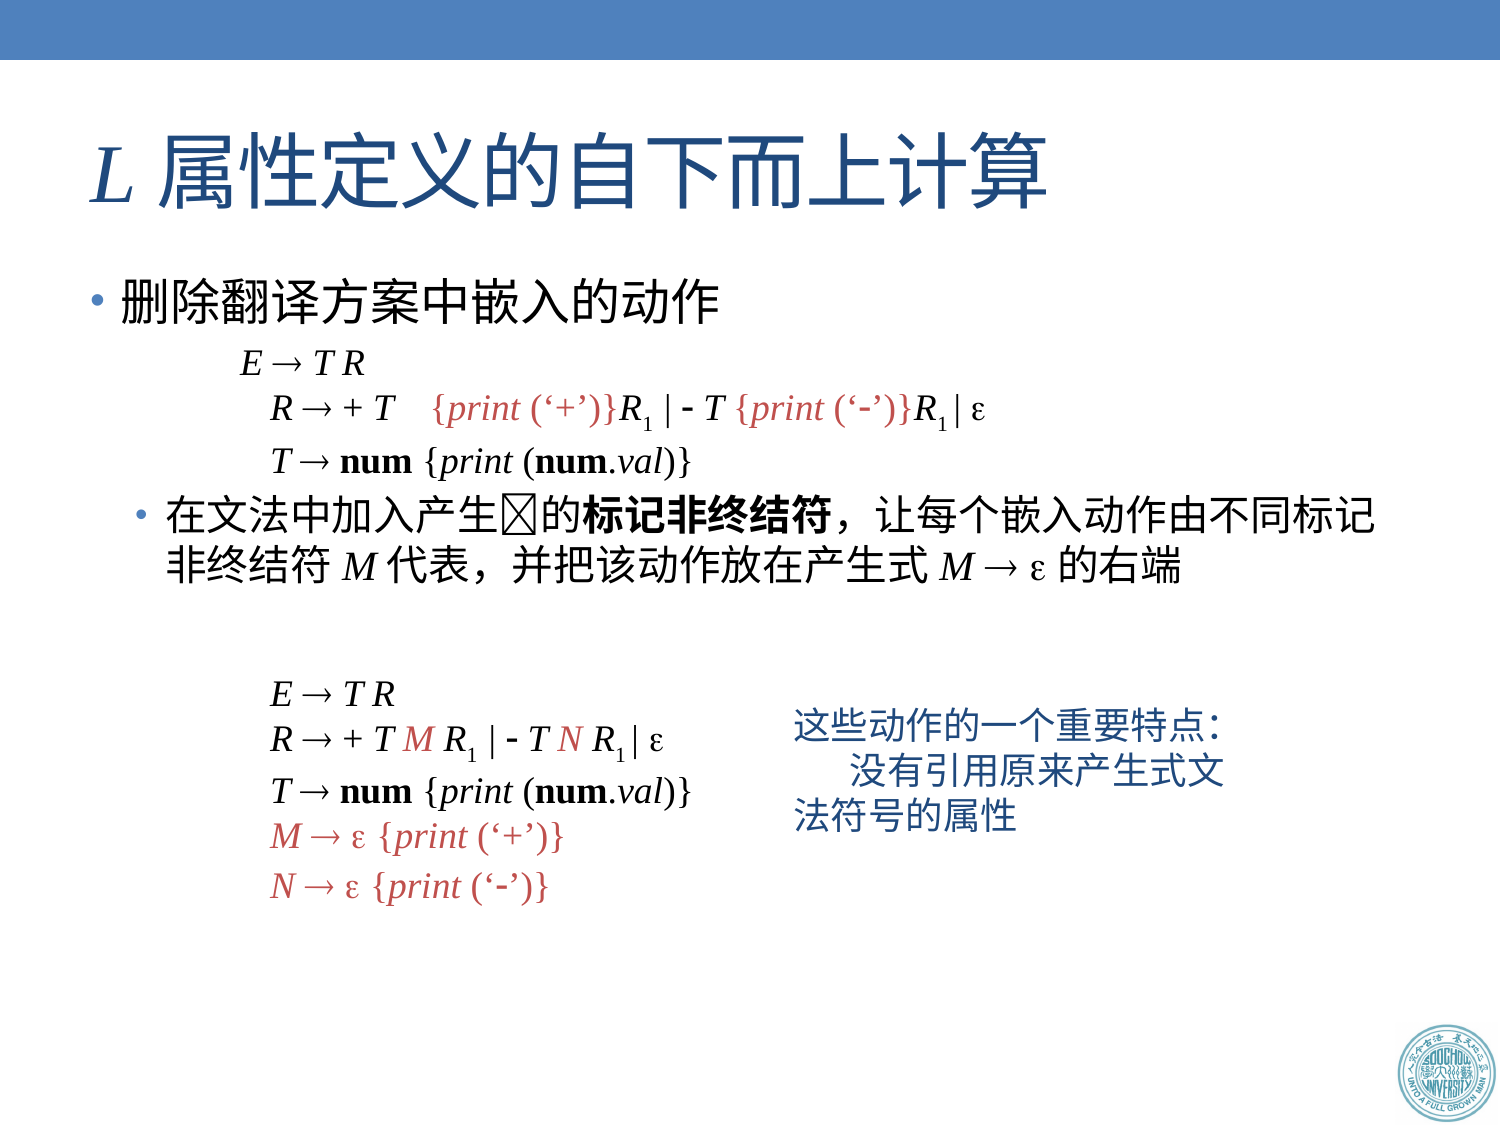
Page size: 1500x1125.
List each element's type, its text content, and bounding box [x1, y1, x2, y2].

list 删除翻译方案中嵌入的动作 E  T R R  + T {print (‘+’)}R1 |  T {print (‘’)}R1 |  T  num {print (num.val)} 在文法中加入产生的标记非终结符，让每个嵌入动作由不同标记非终结符M代表，并把该动作放在产生式M  的右端 E  T R R  + T M R1 |  T N R1 |  T  num {print (num.val)} M   {print (‘+’)} N   {print (‘’)} [75, 262, 1425, 1063]
text_box 这些动作的一个重要特点： 没有引用原来产生式文 法符号的属性 [778, 694, 1322, 925]
title L属性定义的自下而上计算 [75, 87, 1425, 250]
